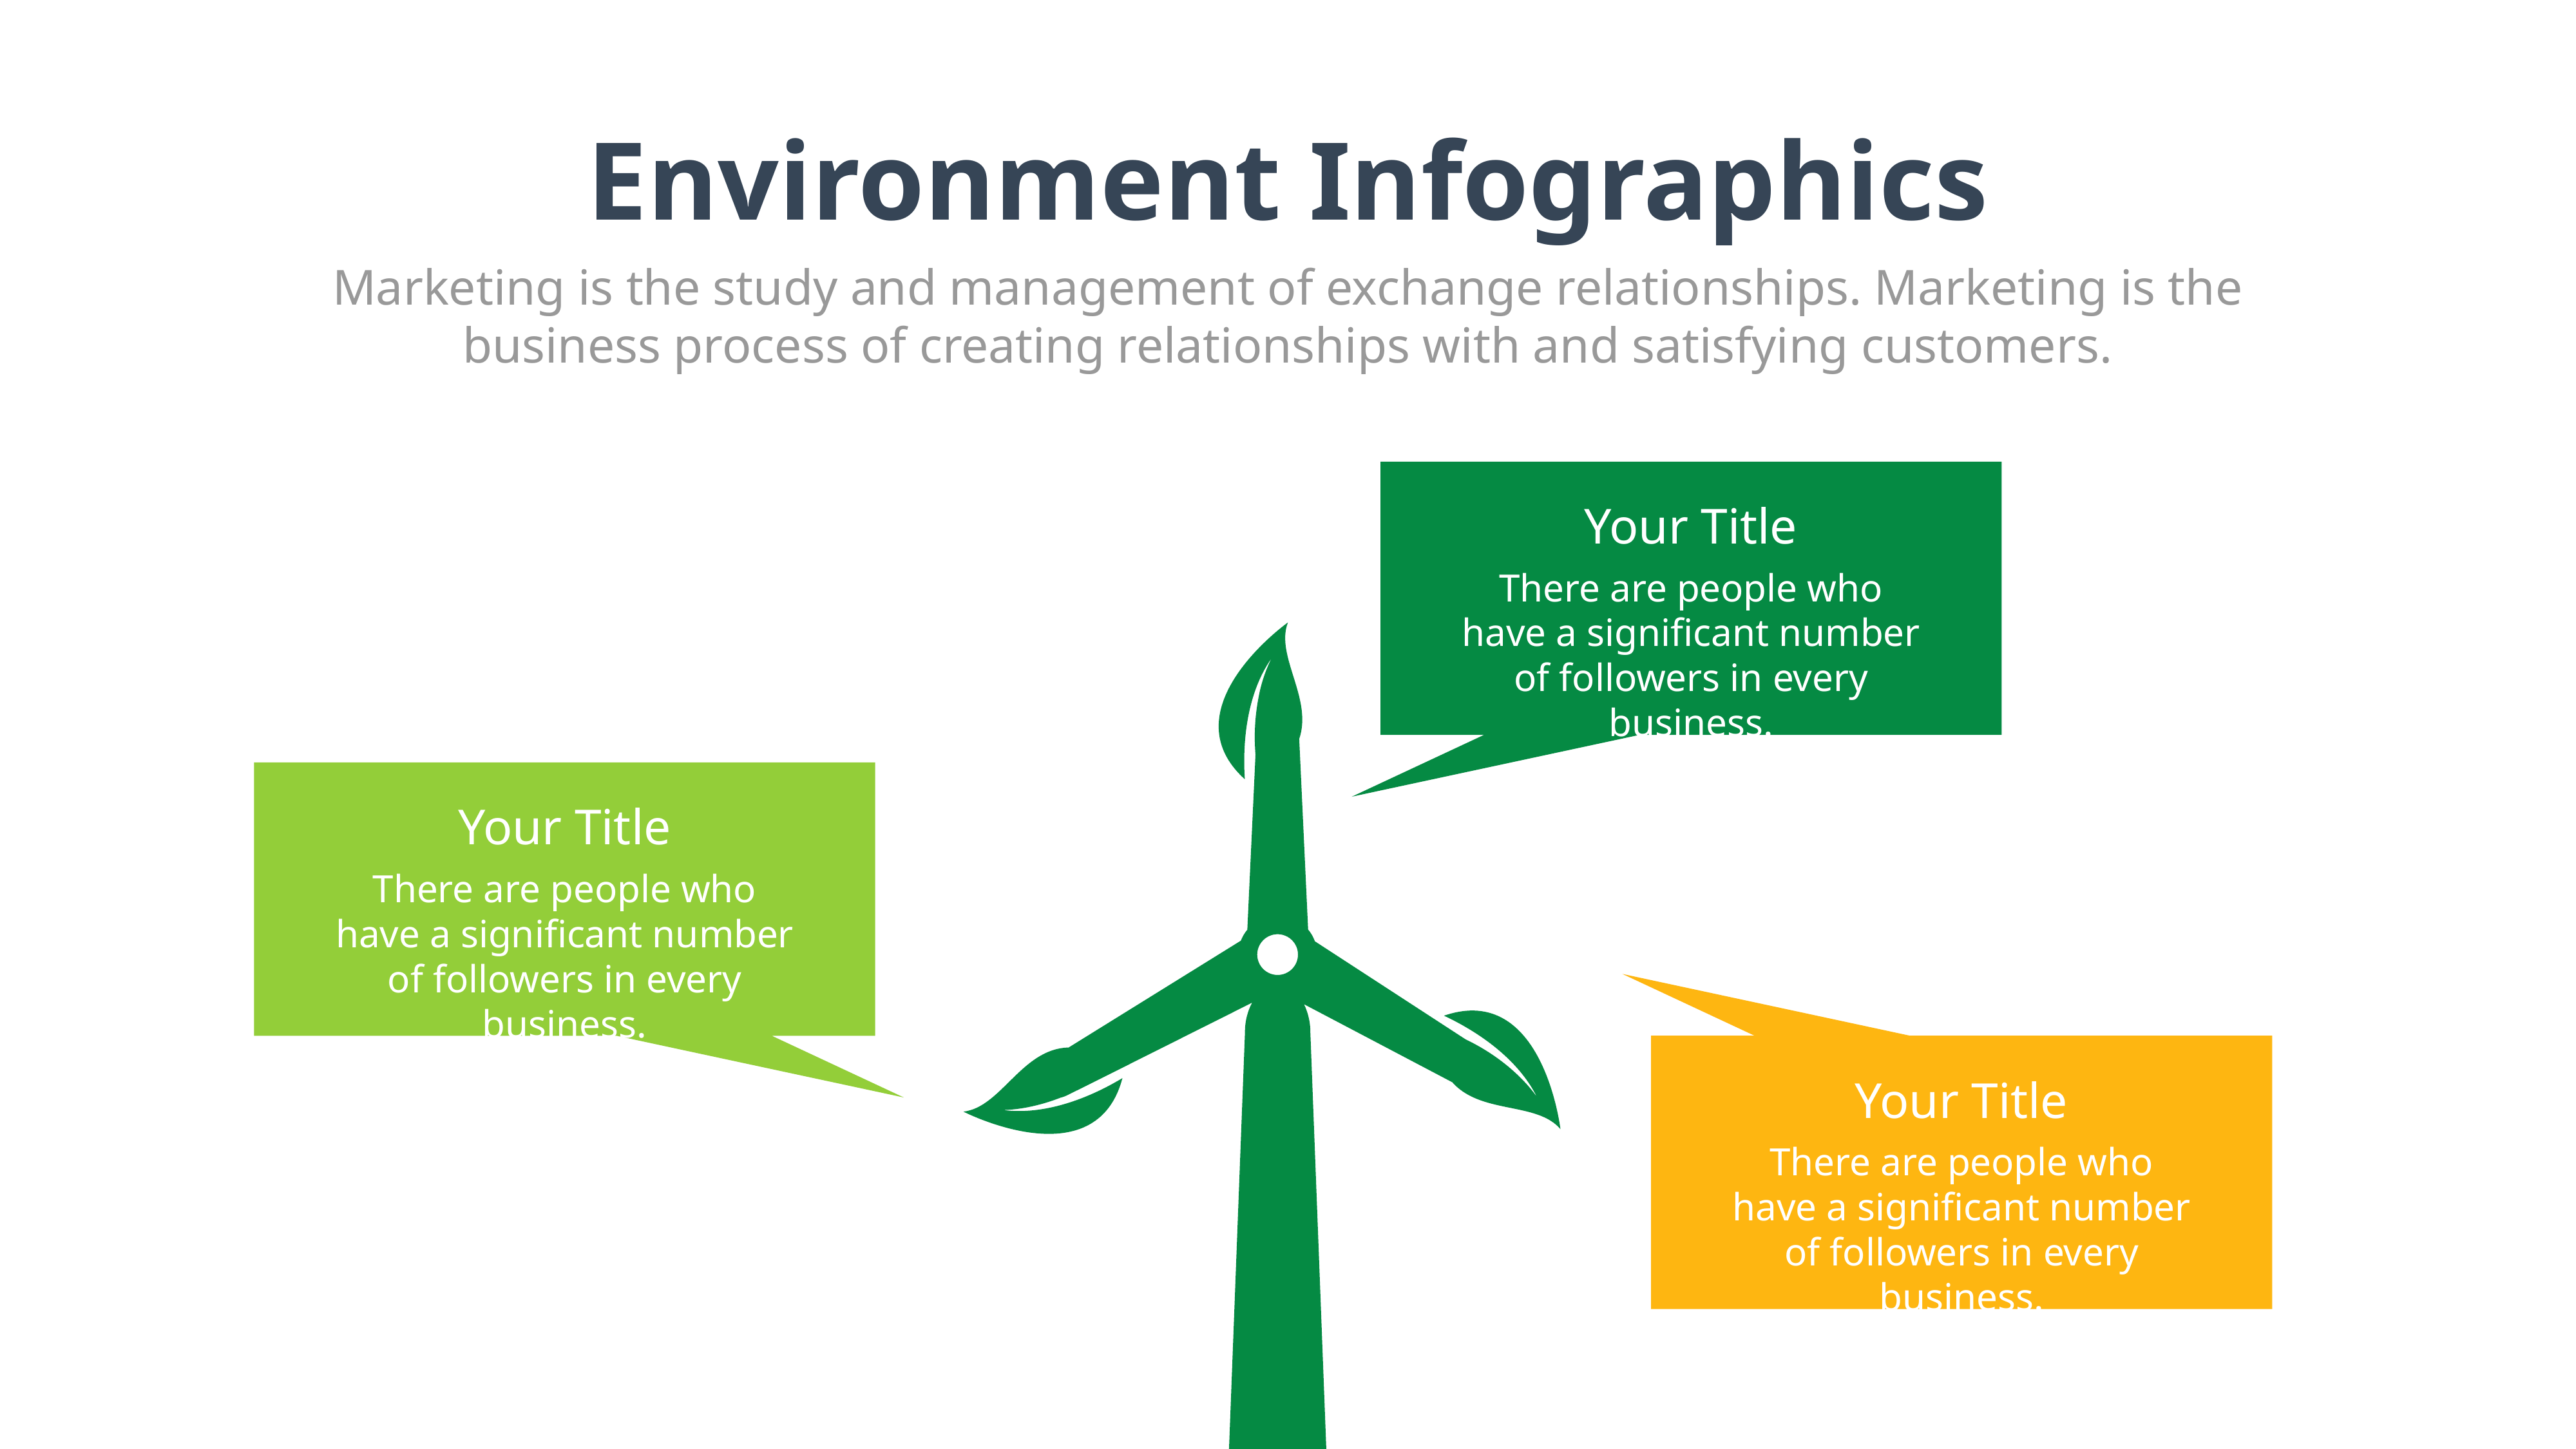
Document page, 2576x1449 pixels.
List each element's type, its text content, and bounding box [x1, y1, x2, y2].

text_box [253, 761, 904, 1099]
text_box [318, 791, 812, 1007]
text_box Environment Infographics [577, 108, 1999, 247]
text_box [1351, 460, 2003, 798]
text_box [1622, 973, 2273, 1310]
text_box [963, 622, 1561, 1449]
text_box Marketing is the study and management of exchange relationships. Marketing is the business process of creating relationships with and satisfying customers. [281, 251, 2295, 377]
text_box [1444, 491, 1938, 706]
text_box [1714, 1065, 2209, 1280]
